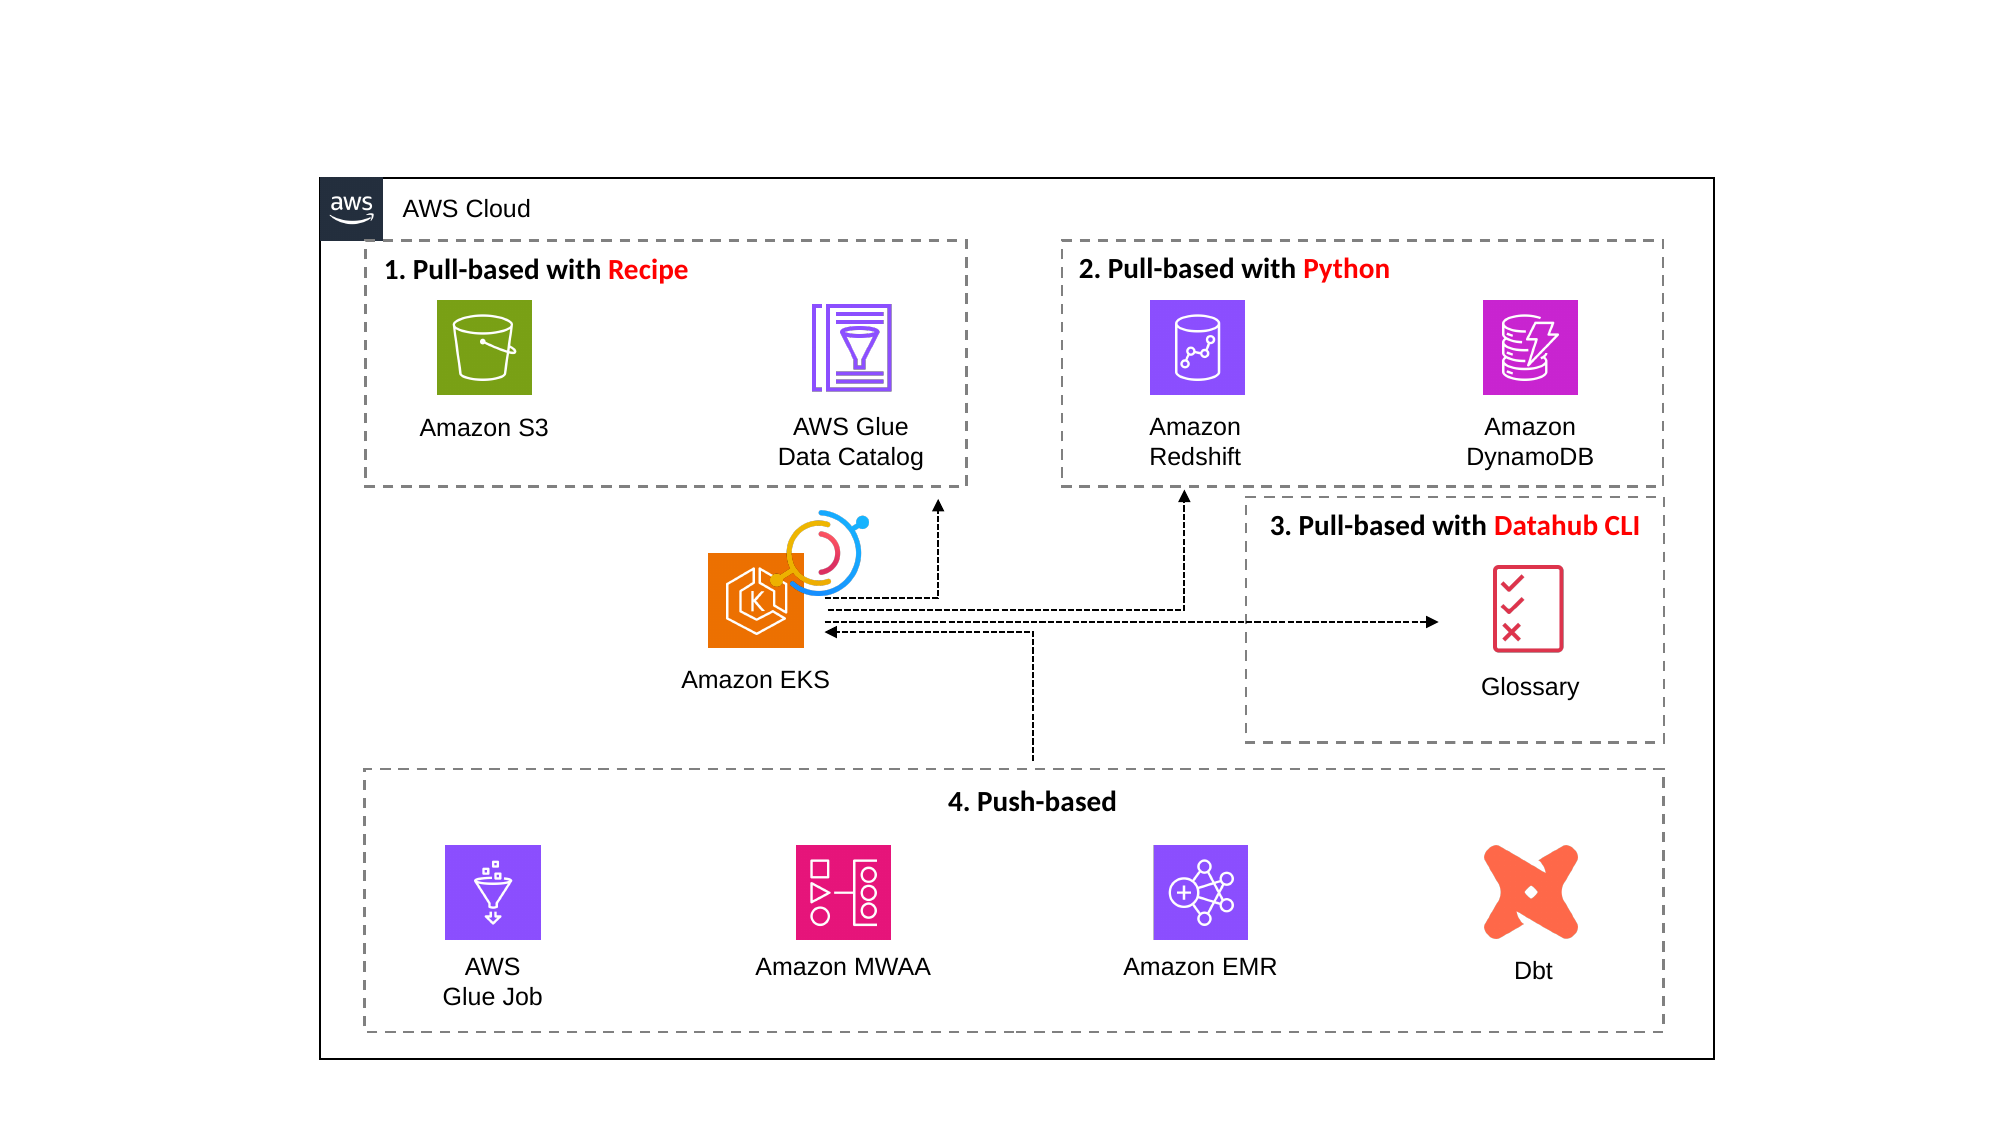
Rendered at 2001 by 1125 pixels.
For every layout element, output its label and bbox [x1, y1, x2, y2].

text_box [864, 610, 994, 801]
text_box [1451, 300, 1610, 480]
text_box [737, 845, 950, 989]
text_box [1457, 845, 1610, 993]
text_box [660, 553, 852, 702]
text_box [763, 300, 940, 480]
text_box [390, 300, 579, 449]
text_box [1123, 300, 1267, 480]
text_box [824, 498, 939, 599]
picture [770, 510, 824, 596]
text_box [1454, 561, 1607, 708]
text_box [827, 489, 1185, 610]
text_box [320, 177, 1714, 1060]
text_box [413, 845, 572, 1019]
text_box [1104, 845, 1298, 989]
